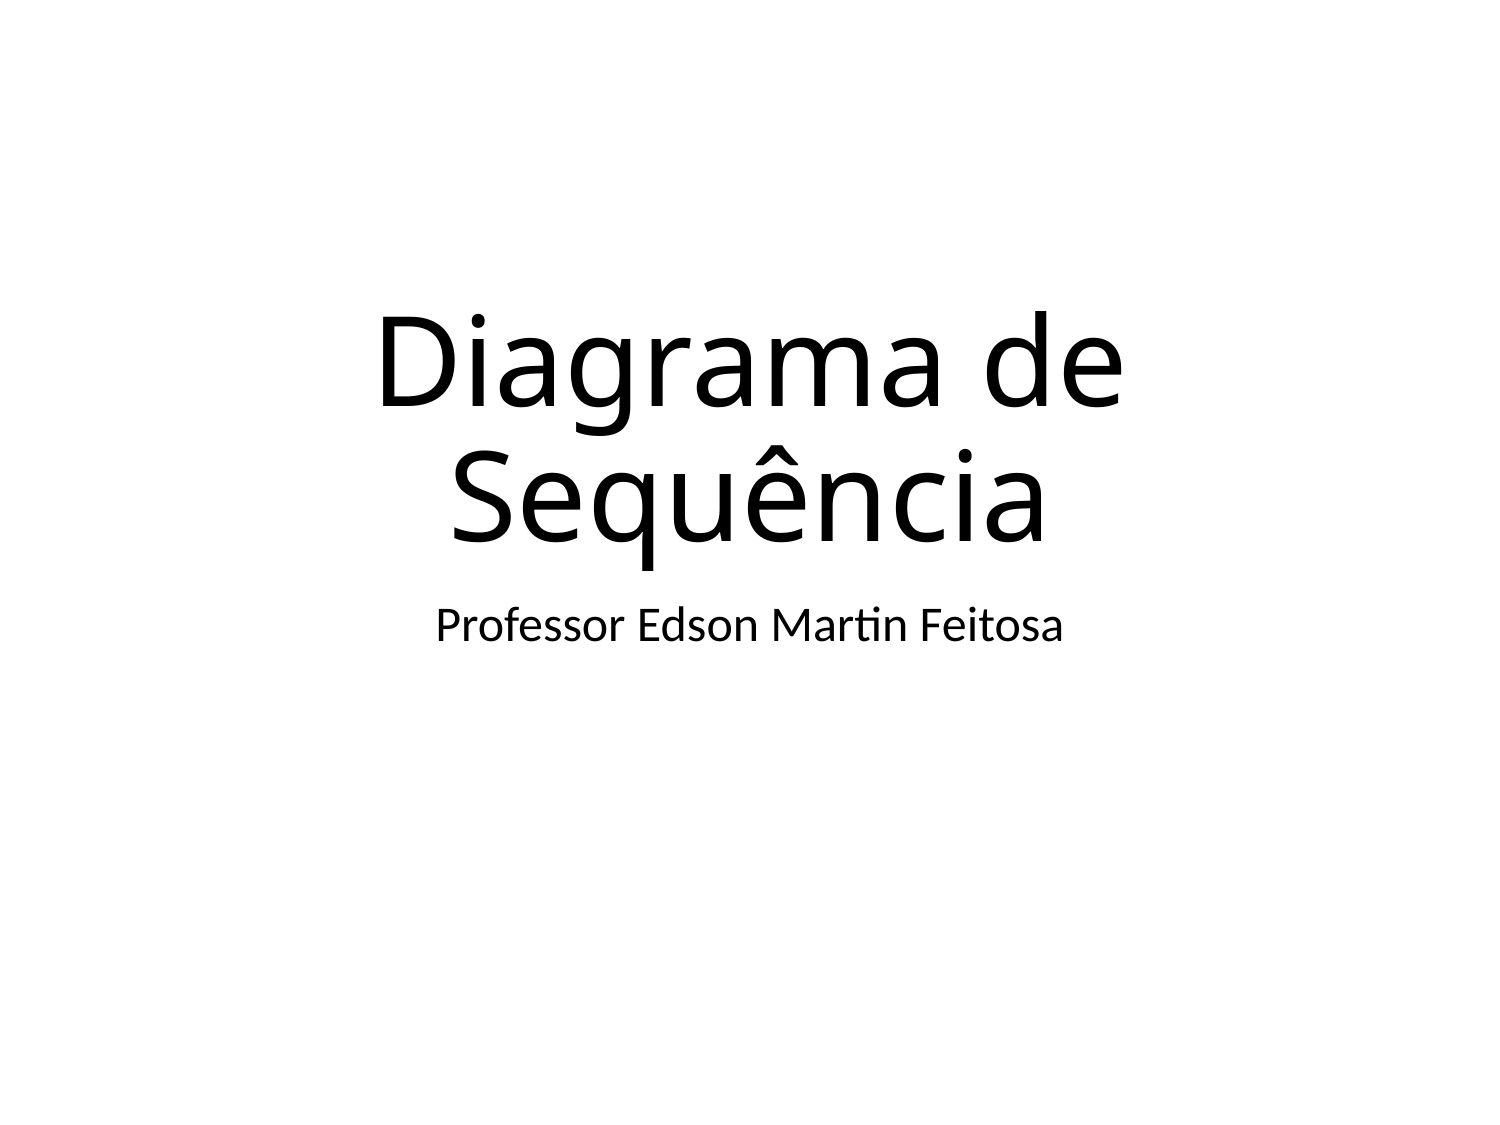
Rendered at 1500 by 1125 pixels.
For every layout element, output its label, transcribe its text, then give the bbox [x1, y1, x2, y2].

title Diagrama de Sequência [187, 184, 1313, 576]
subtitle Professor Edson Martin Feitosa [187, 590, 1313, 863]
